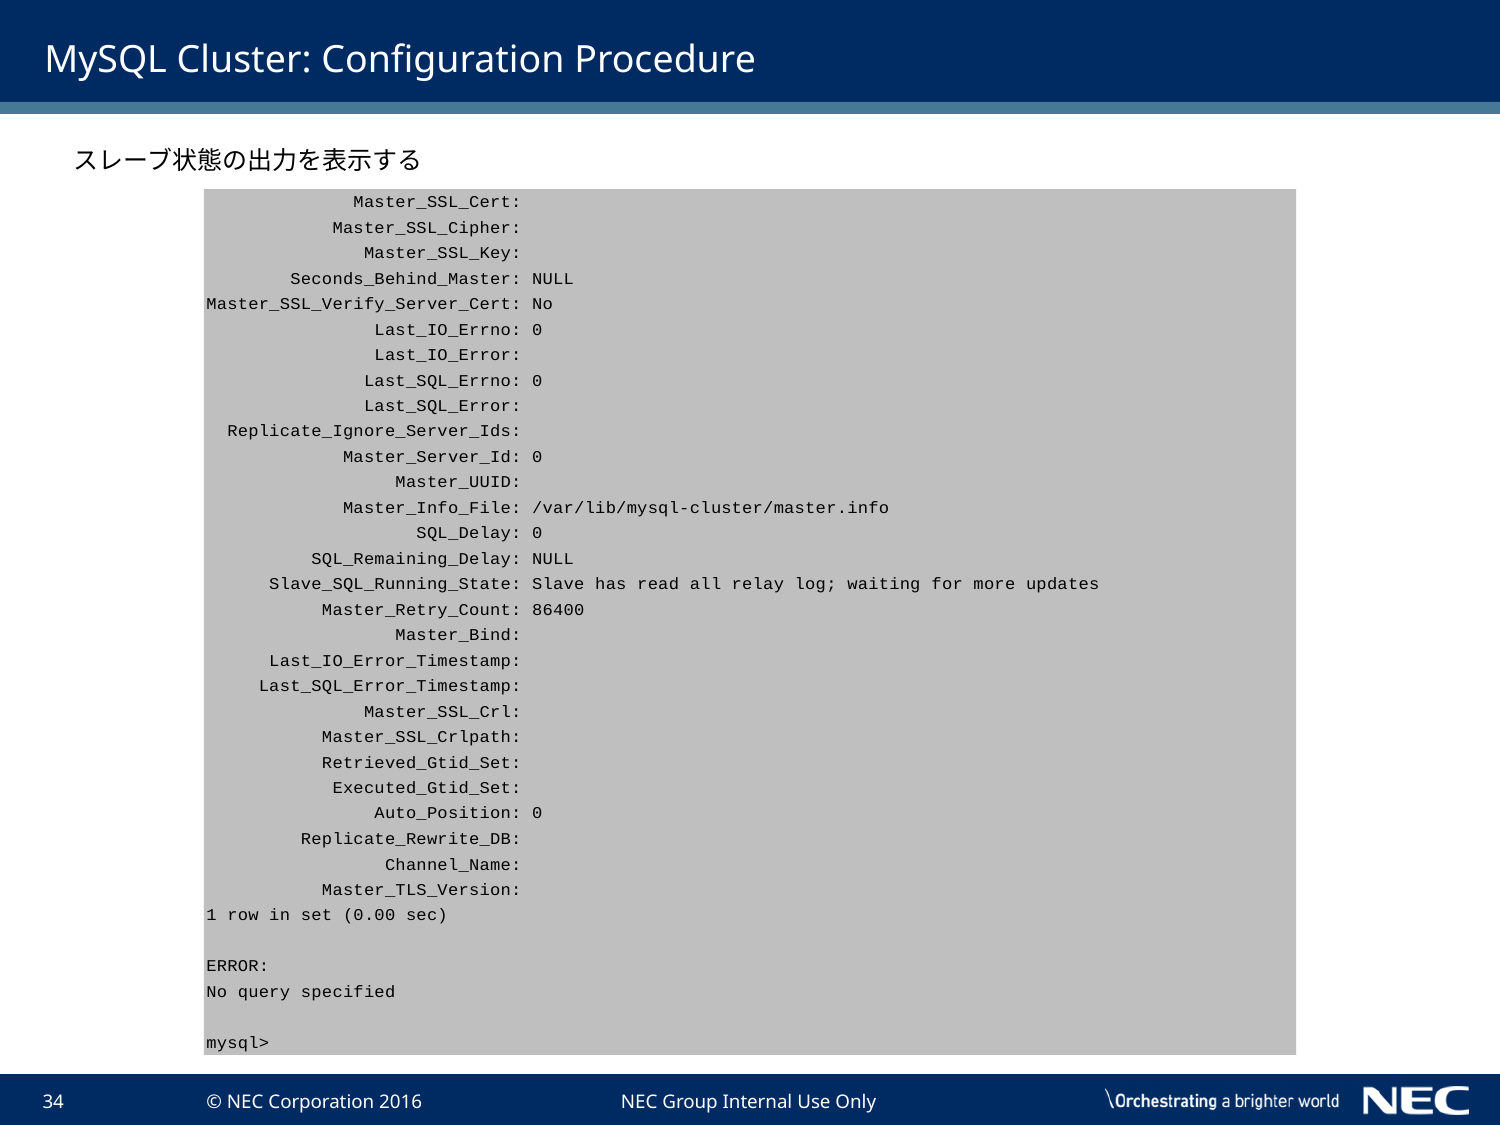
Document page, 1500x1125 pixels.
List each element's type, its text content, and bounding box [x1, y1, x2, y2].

title MySQL Cluster: Configuration Procedure [29, 18, 1471, 96]
list スレーブ状態の出力を表示する [29, 137, 1471, 1059]
picture [202, 188, 1298, 1059]
picture [0, 1074, 1500, 1125]
picture [0, 0, 1500, 114]
